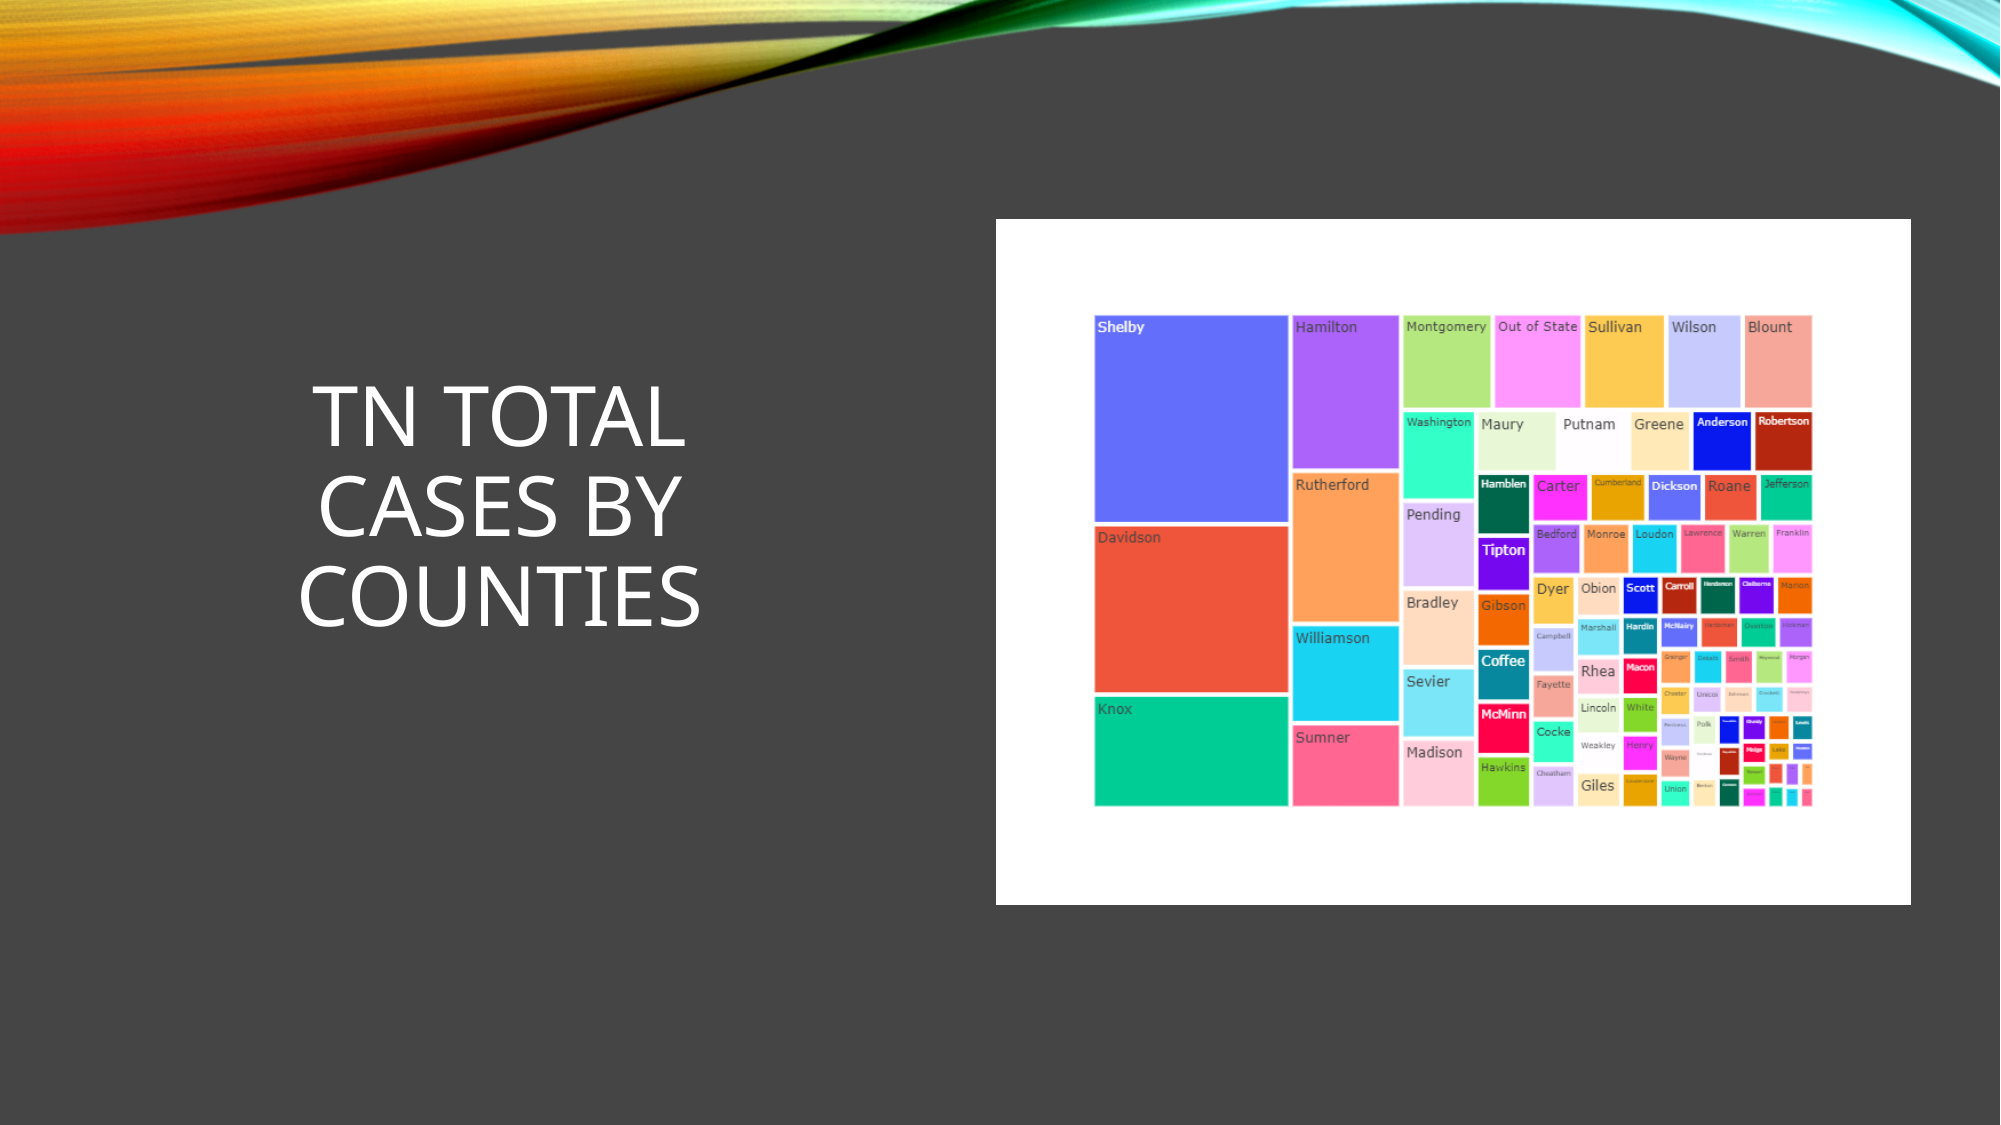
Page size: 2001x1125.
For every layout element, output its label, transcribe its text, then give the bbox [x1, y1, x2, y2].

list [996, 218, 1911, 905]
title TN Total Cases By Counties [241, 299, 759, 653]
picture [0, 0, 2000, 237]
